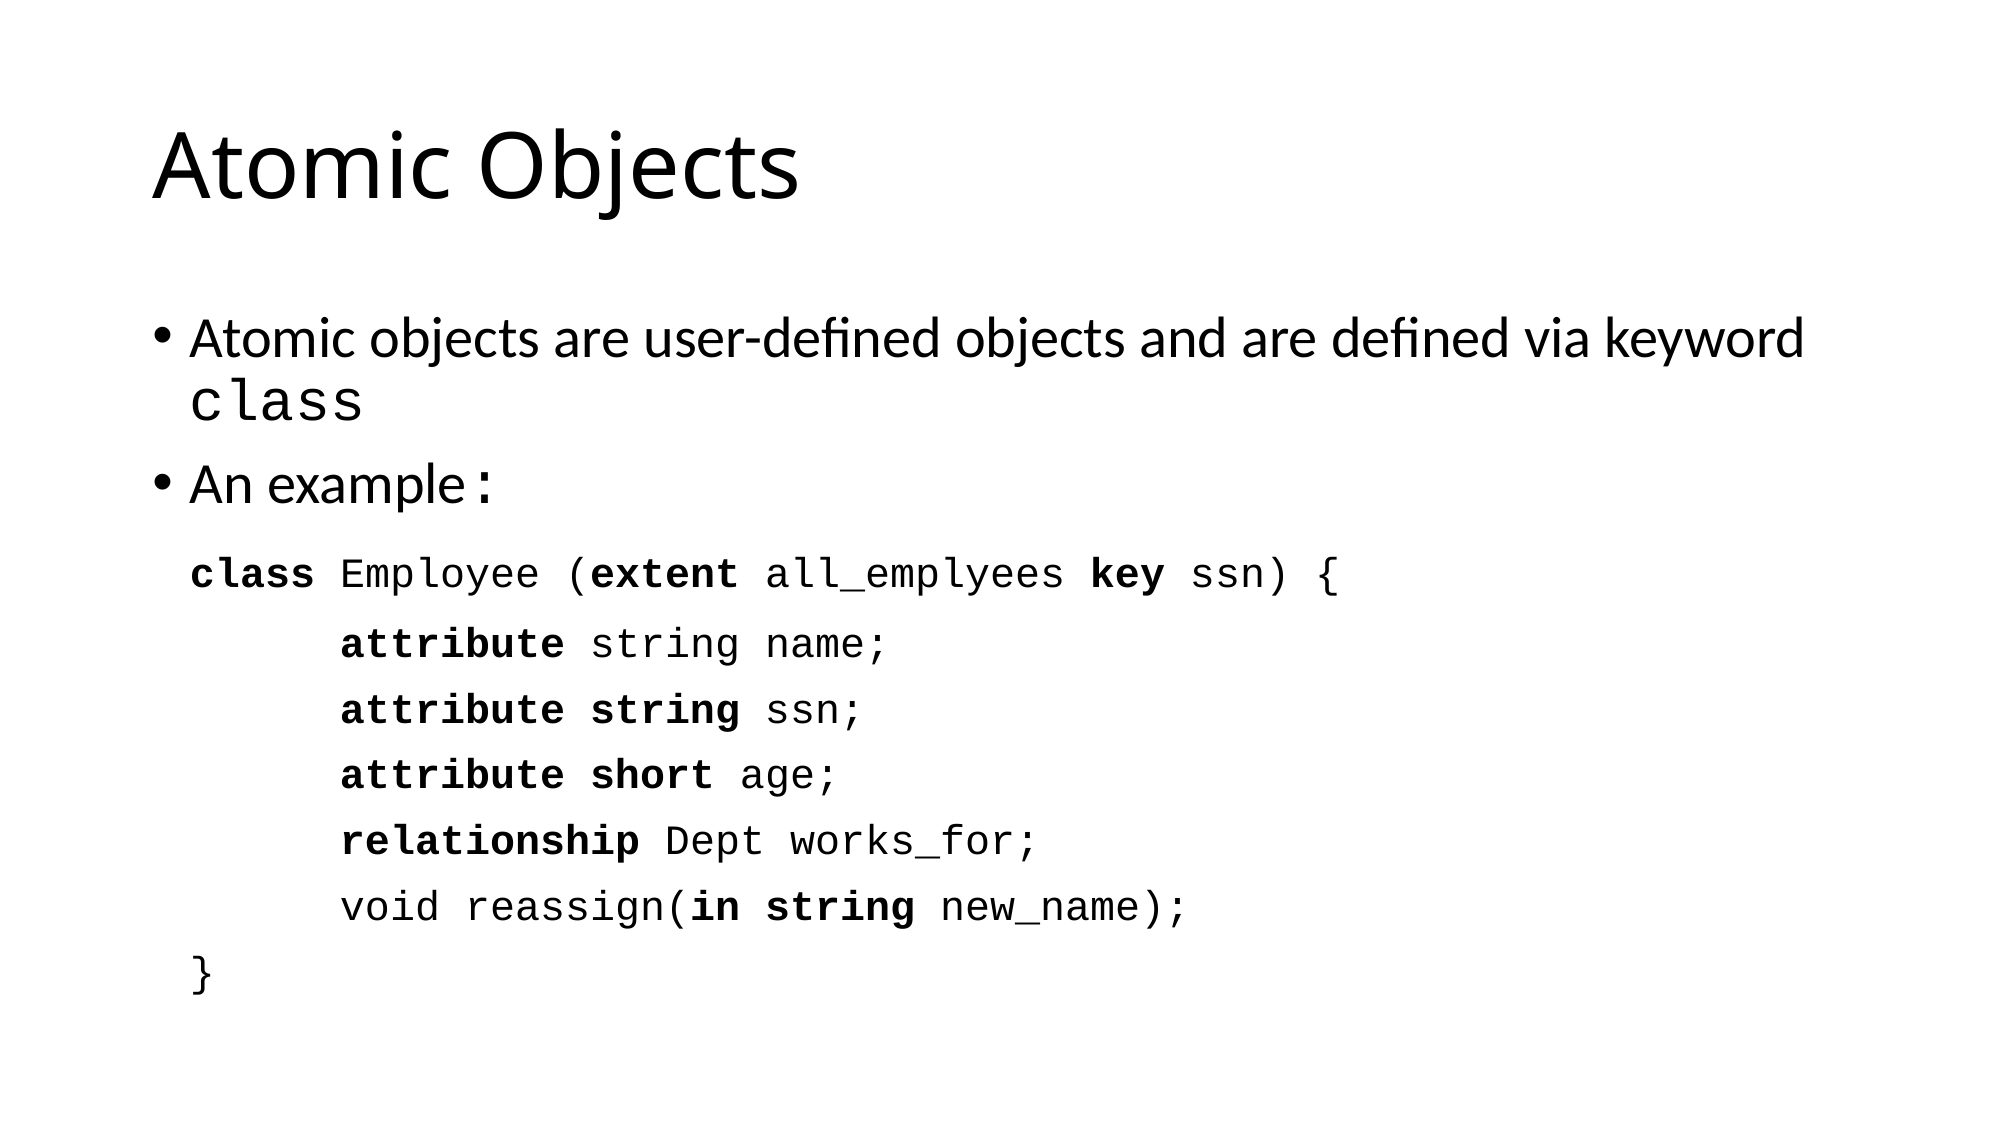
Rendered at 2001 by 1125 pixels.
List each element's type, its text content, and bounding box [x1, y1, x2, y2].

list Atomic objects are user-defined objects and are defined via keyword class An example: class Employee (extent all_emplyees key ssn) { attribute string name; attribute string ssn; attribute short age; relationship Dept works_for; void reassign(in string new_name); } [137, 299, 1863, 1014]
title Atomic Objects [137, 59, 1863, 278]
